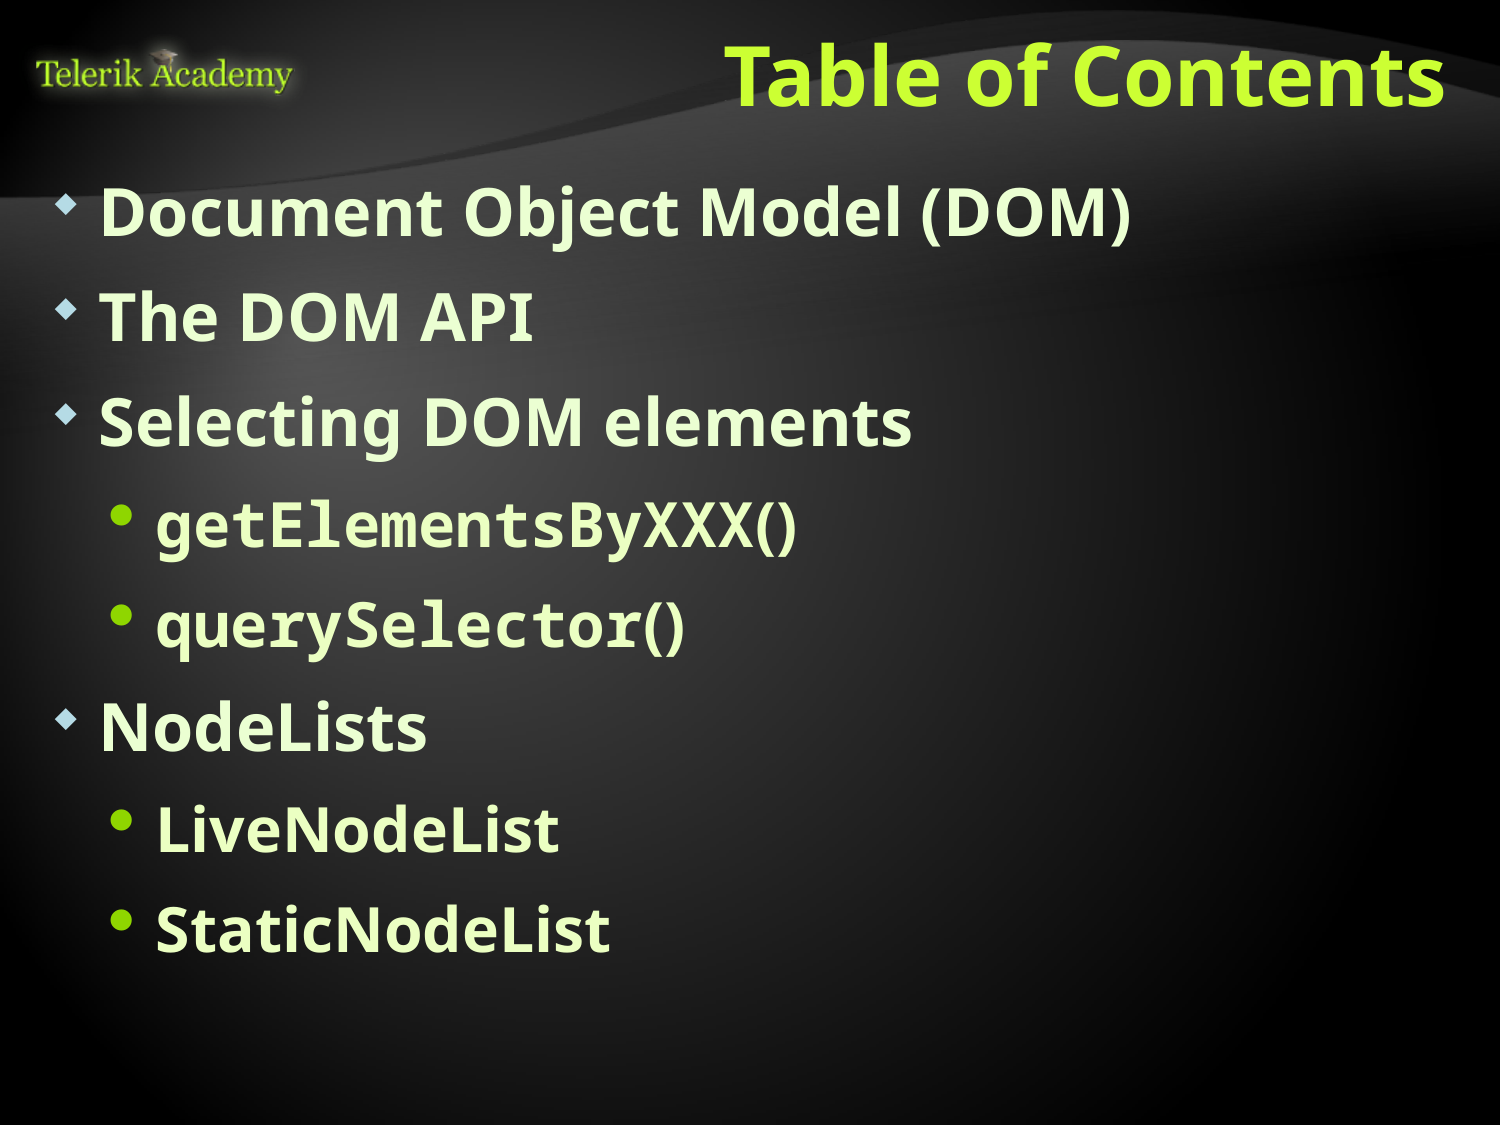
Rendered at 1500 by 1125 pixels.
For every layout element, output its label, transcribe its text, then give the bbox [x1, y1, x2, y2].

list Document Object Model (DOM) The DOM API Selecting DOM elements getElementsByXXX() querySelector() NodeLists LiveNodeList StaticNodeList [37, 162, 1463, 1050]
title Table of Contents [300, 12, 1463, 150]
picture [0, 0, 1500, 1125]
